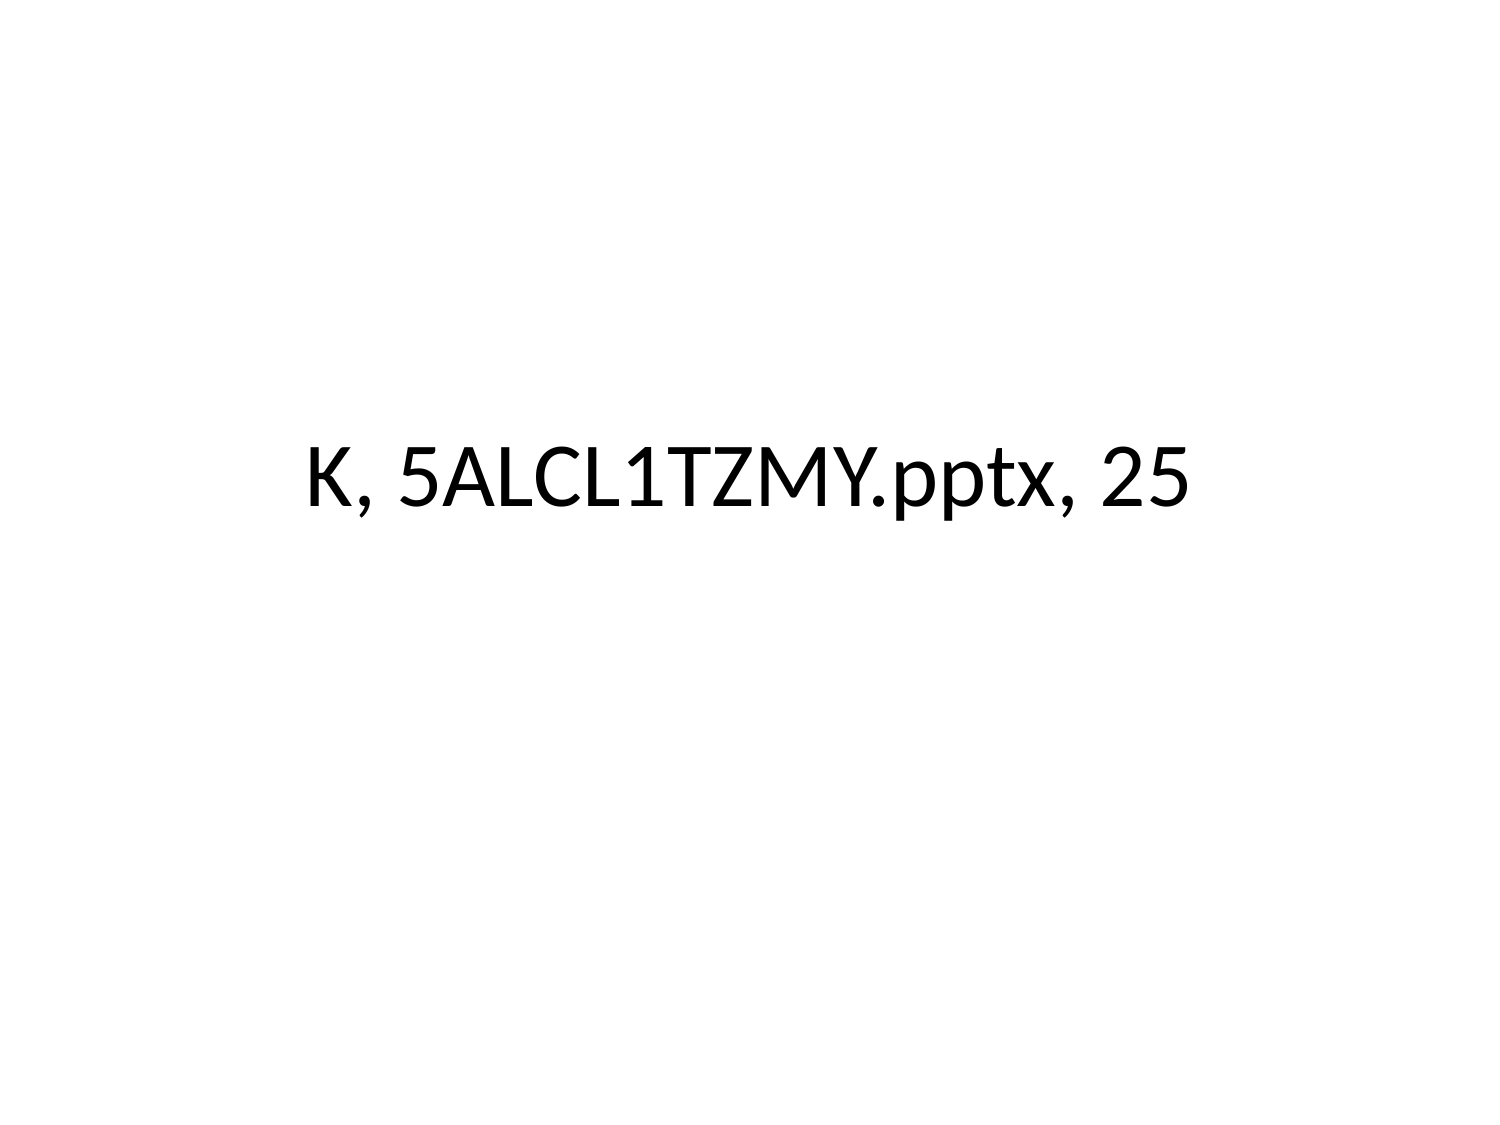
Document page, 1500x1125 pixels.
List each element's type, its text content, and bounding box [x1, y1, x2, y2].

title K, 5ALCL1TZMY.pptx, 25 [112, 349, 1388, 591]
